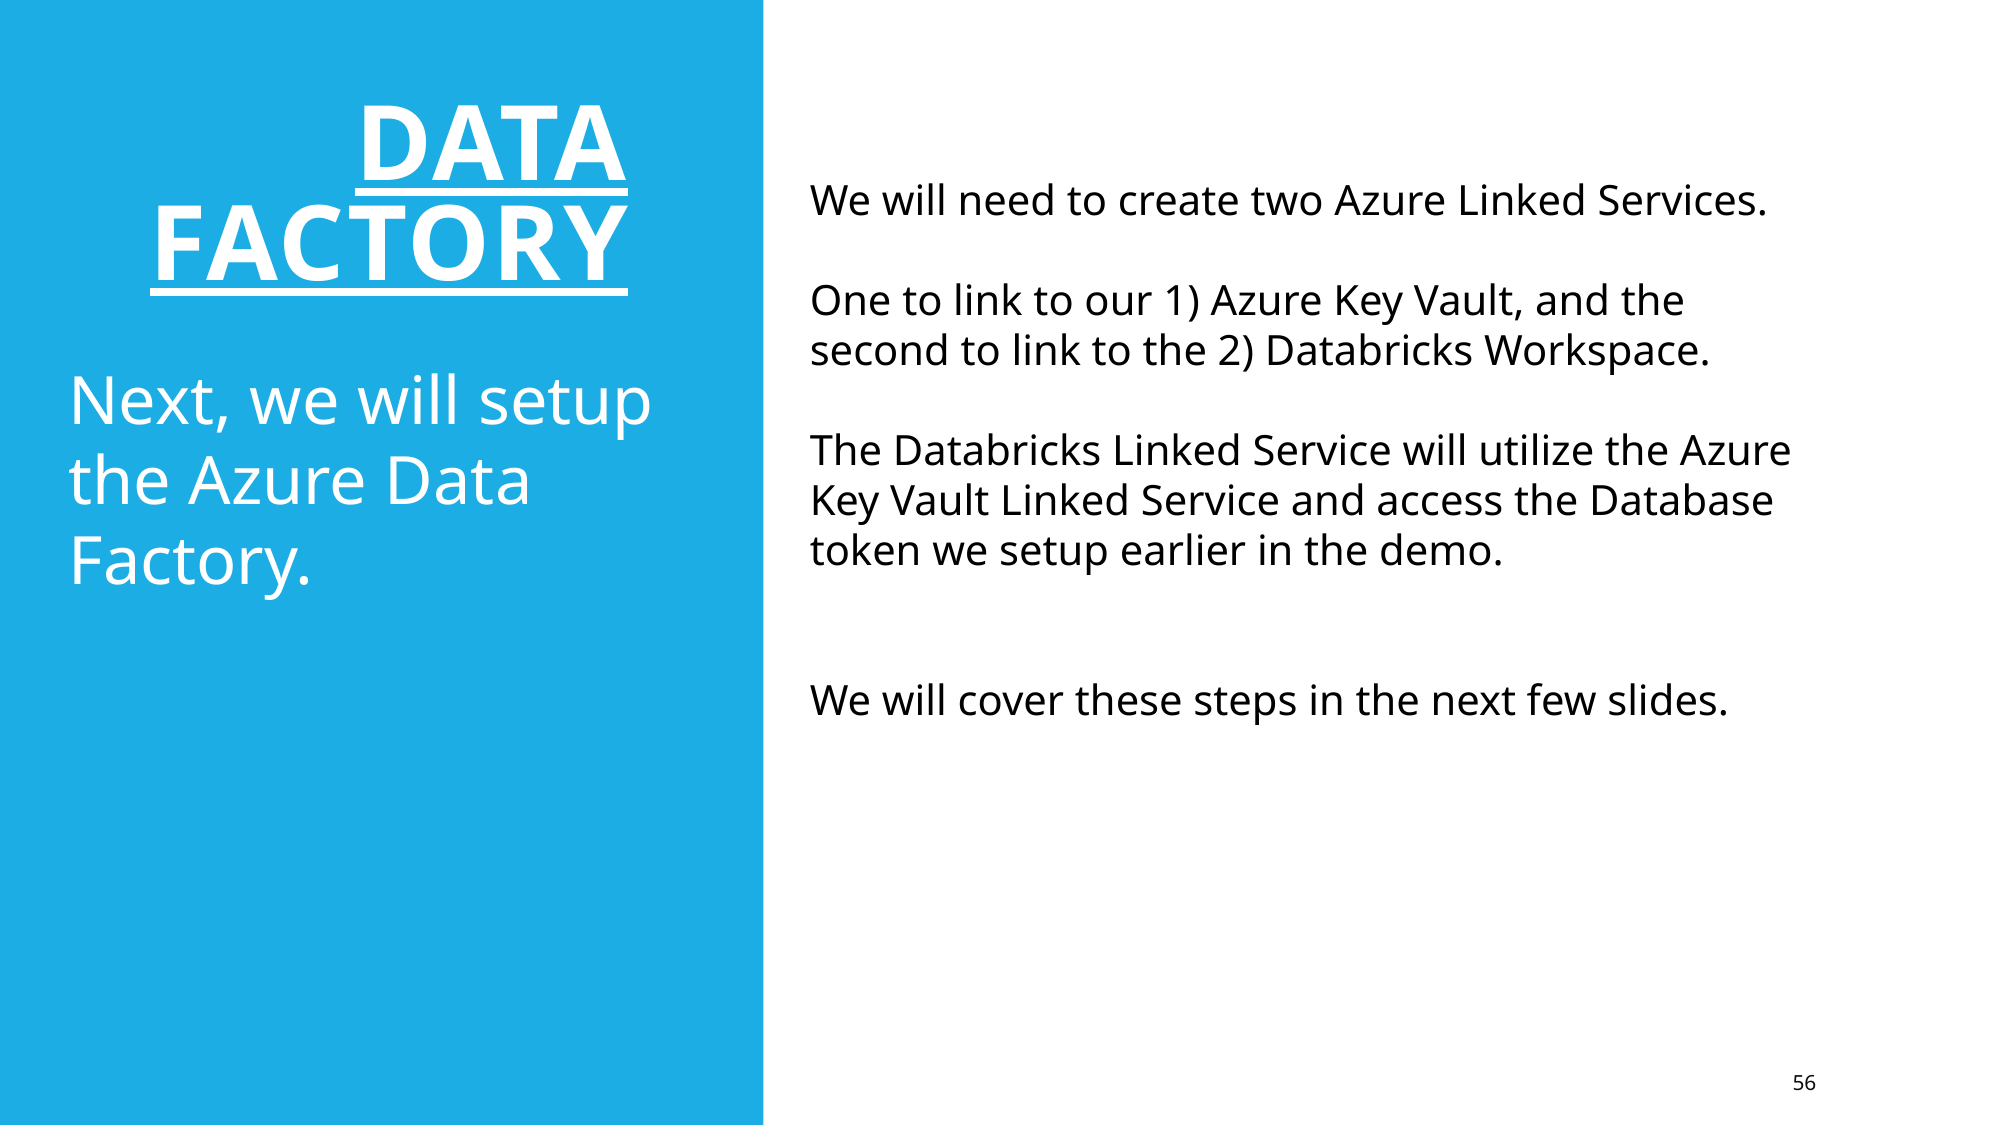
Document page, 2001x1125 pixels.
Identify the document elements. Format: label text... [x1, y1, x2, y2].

text_box Next, we will setup the Azure Data Factory. [53, 350, 710, 846]
text_box [765, 0, 2000, 1125]
slide_number 56 [1777, 1061, 1938, 1107]
text_box Data factory [39, 0, 644, 402]
text_box We will need to create two Azure Linked Services. One to link to our 1) Azure Key Vault, and the second to link to the 2) Databricks Workspace. The Databricks Linked Service will utilize the Azure Key Vault Linked Service and access the Database token we setup earlier in the demo. We will cover these steps in the next few slides. [795, 166, 1851, 782]
text_box [0, 0, 765, 1125]
